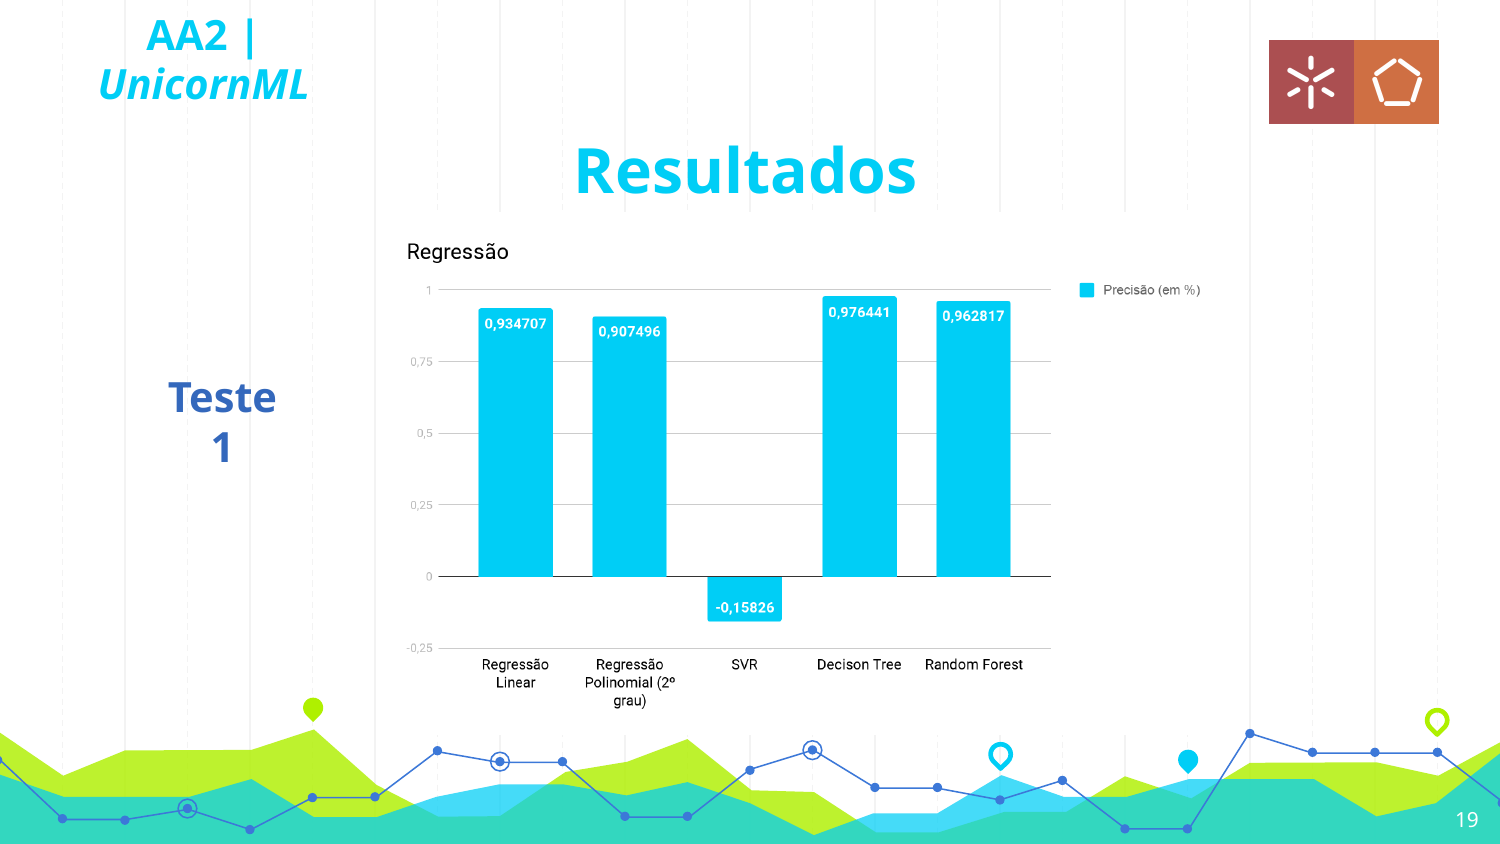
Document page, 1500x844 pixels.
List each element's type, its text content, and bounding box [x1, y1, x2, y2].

title Resultados [171, 103, 1320, 222]
picture [1269, 39, 1439, 124]
title Teste 1 [146, 409, 299, 487]
slide_number ‹#› [1403, 791, 1494, 844]
title AA2 | UnicornML [46, 46, 361, 124]
picture [380, 212, 1226, 735]
